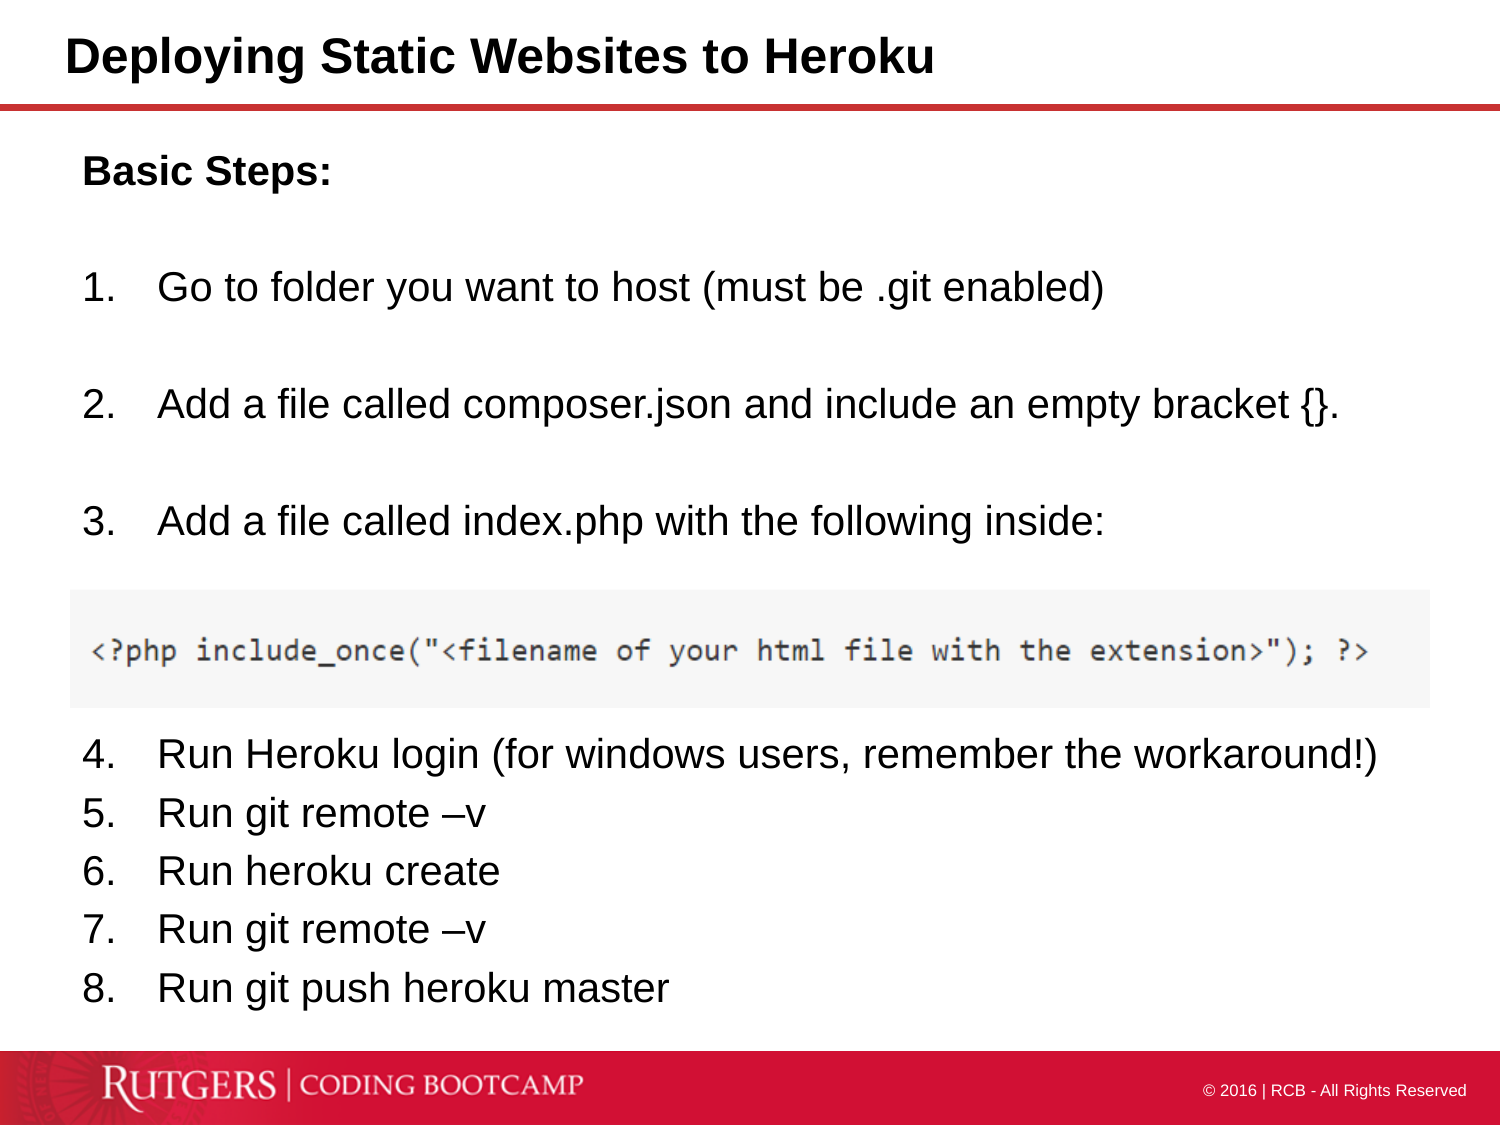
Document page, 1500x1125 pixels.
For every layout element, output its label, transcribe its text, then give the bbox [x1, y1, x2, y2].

text_box © 2016 | RCB - All Rights Reserved [1024, 1072, 1483, 1108]
text_box Deploying Static Websites to Heroku [50, 16, 1050, 91]
picture [0, 1051, 651, 1125]
text_box [648, 1049, 1500, 1125]
picture [70, 587, 1430, 708]
text_box Basic Steps: Go to folder you want to host (must be .git enabled) Add a file called composer.json and include an empty bracket {}. Add a file called index.php with the following inside: Run Heroku login (for windows users, remember the workaround!) Run git remote –v Run heroku create Run git remote –v Run git push heroku master [67, 128, 1480, 966]
text_box [0, 0, 1500, 104]
